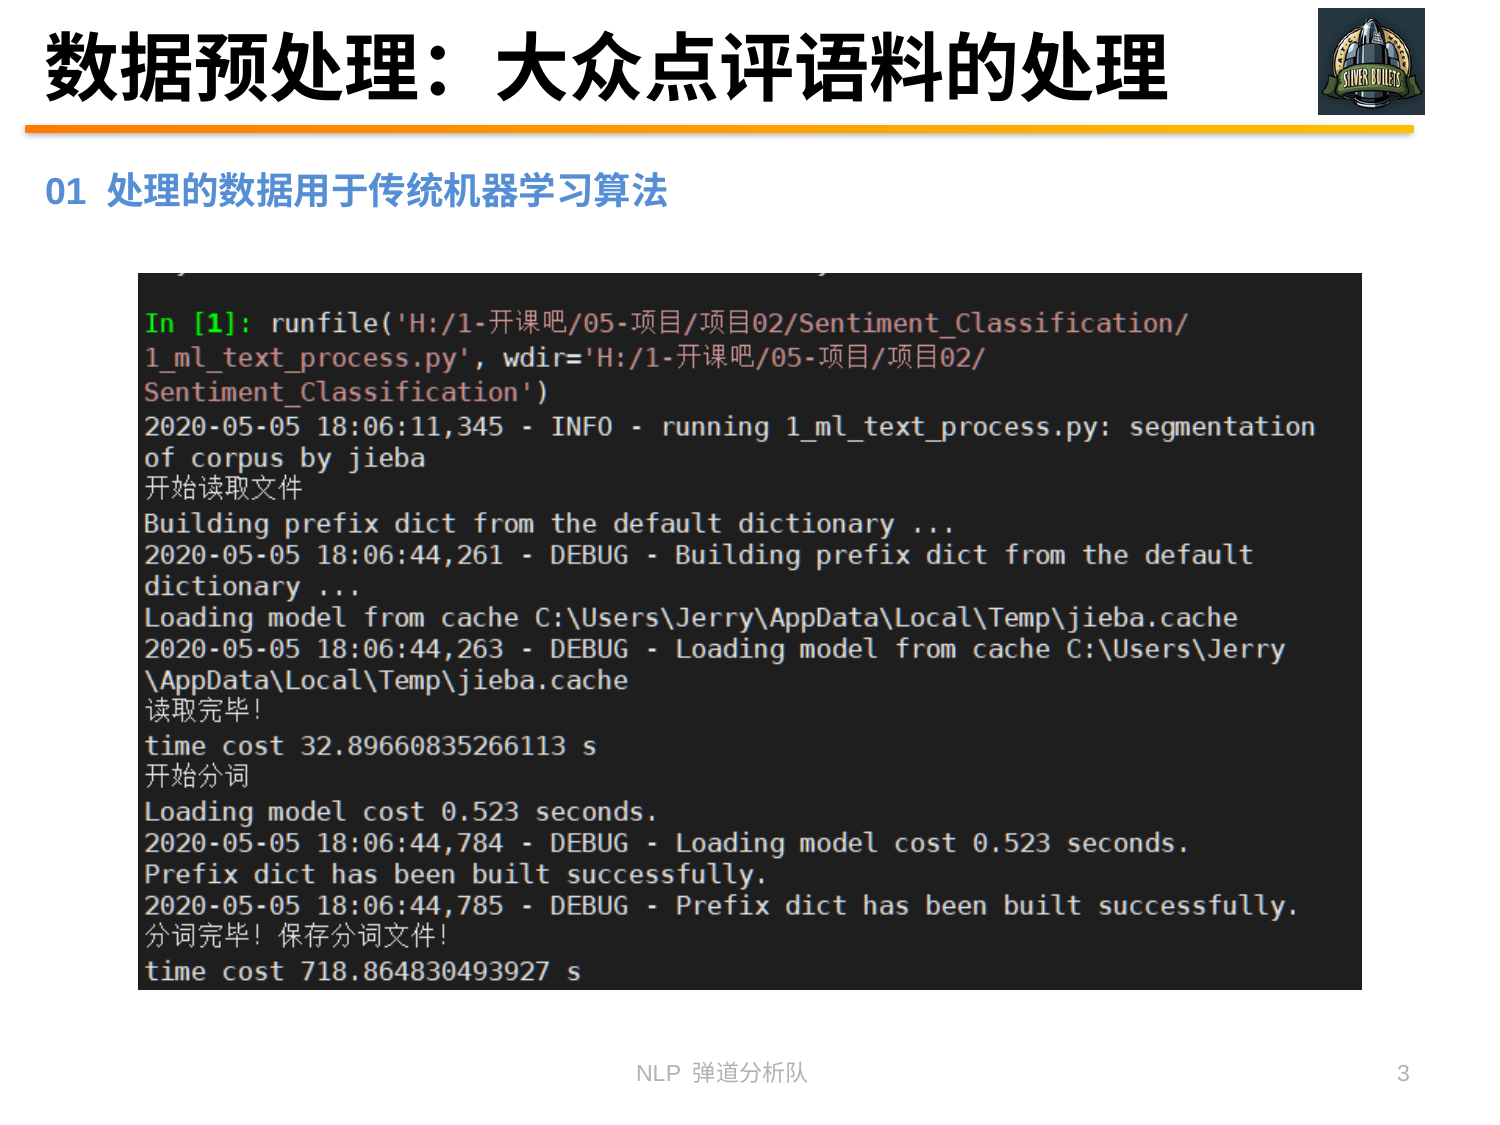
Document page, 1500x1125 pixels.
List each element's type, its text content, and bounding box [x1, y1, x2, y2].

footer NLP 弹道分析队 [457, 1042, 988, 1103]
slide_number 2 [1074, 1042, 1425, 1103]
picture [138, 273, 1362, 990]
text_box 01 处理的数据用于传统机器学习算法 [30, 159, 684, 220]
title 数据预处理：大众点评语料的处理 [29, 6, 1279, 126]
picture [1318, 8, 1426, 115]
